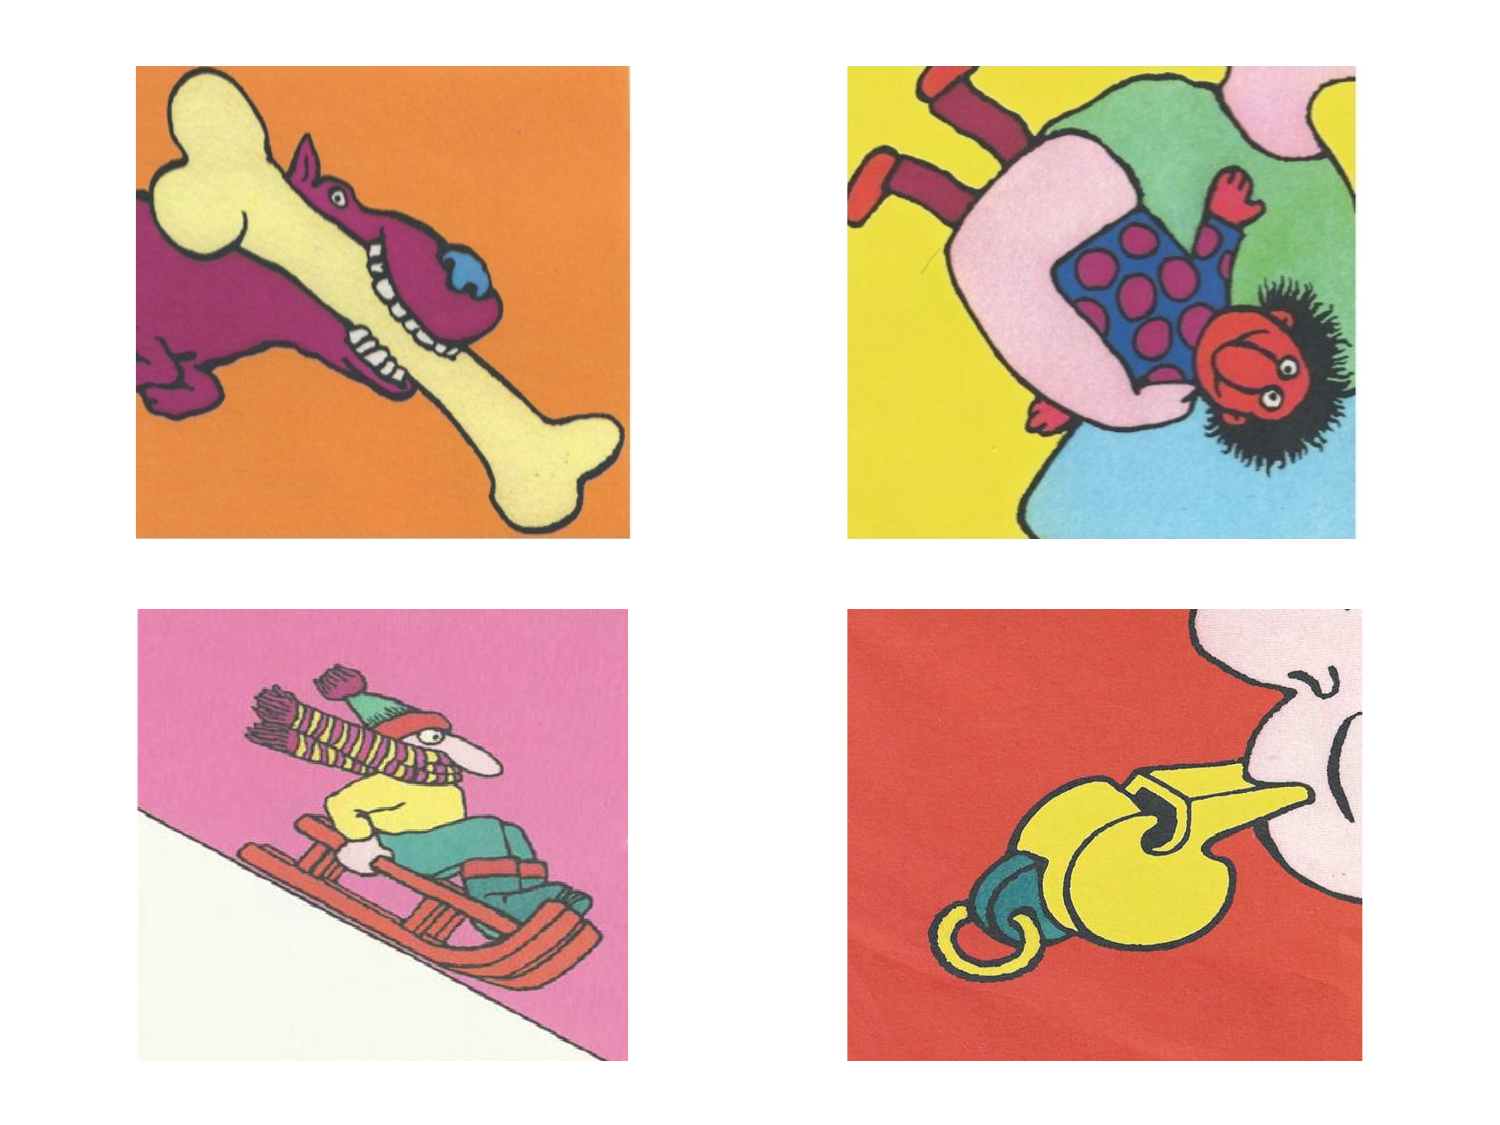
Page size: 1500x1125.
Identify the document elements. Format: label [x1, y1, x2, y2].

picture [135, 66, 633, 539]
picture [135, 609, 629, 1062]
picture [846, 609, 1363, 1062]
picture [846, 66, 1363, 539]
